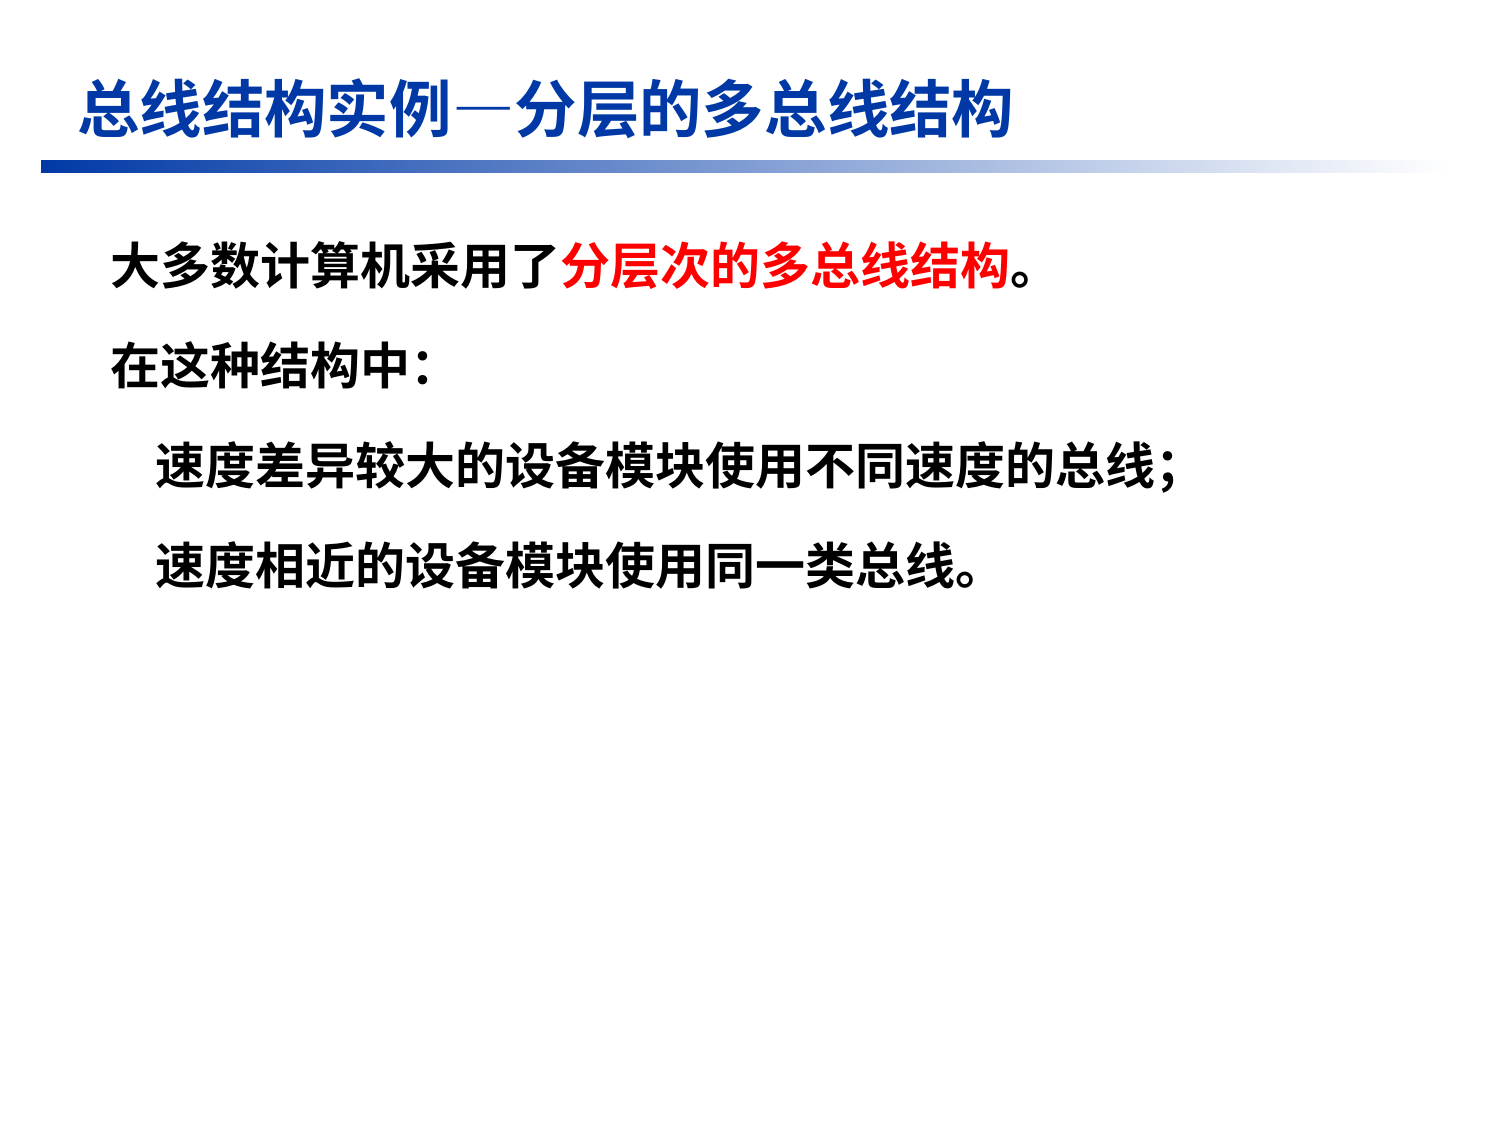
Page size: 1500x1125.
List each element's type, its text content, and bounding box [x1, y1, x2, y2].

text_box 大多数计算机采用了分层次的多总线结构。 在这种结构中： 速度差异较大的设备模块使用不同速度的总线； 速度相近的设备模块使用同一类总线。 [50, 212, 1410, 603]
text_box 总线结构实例—分层的多总线结构 [62, 62, 1223, 153]
